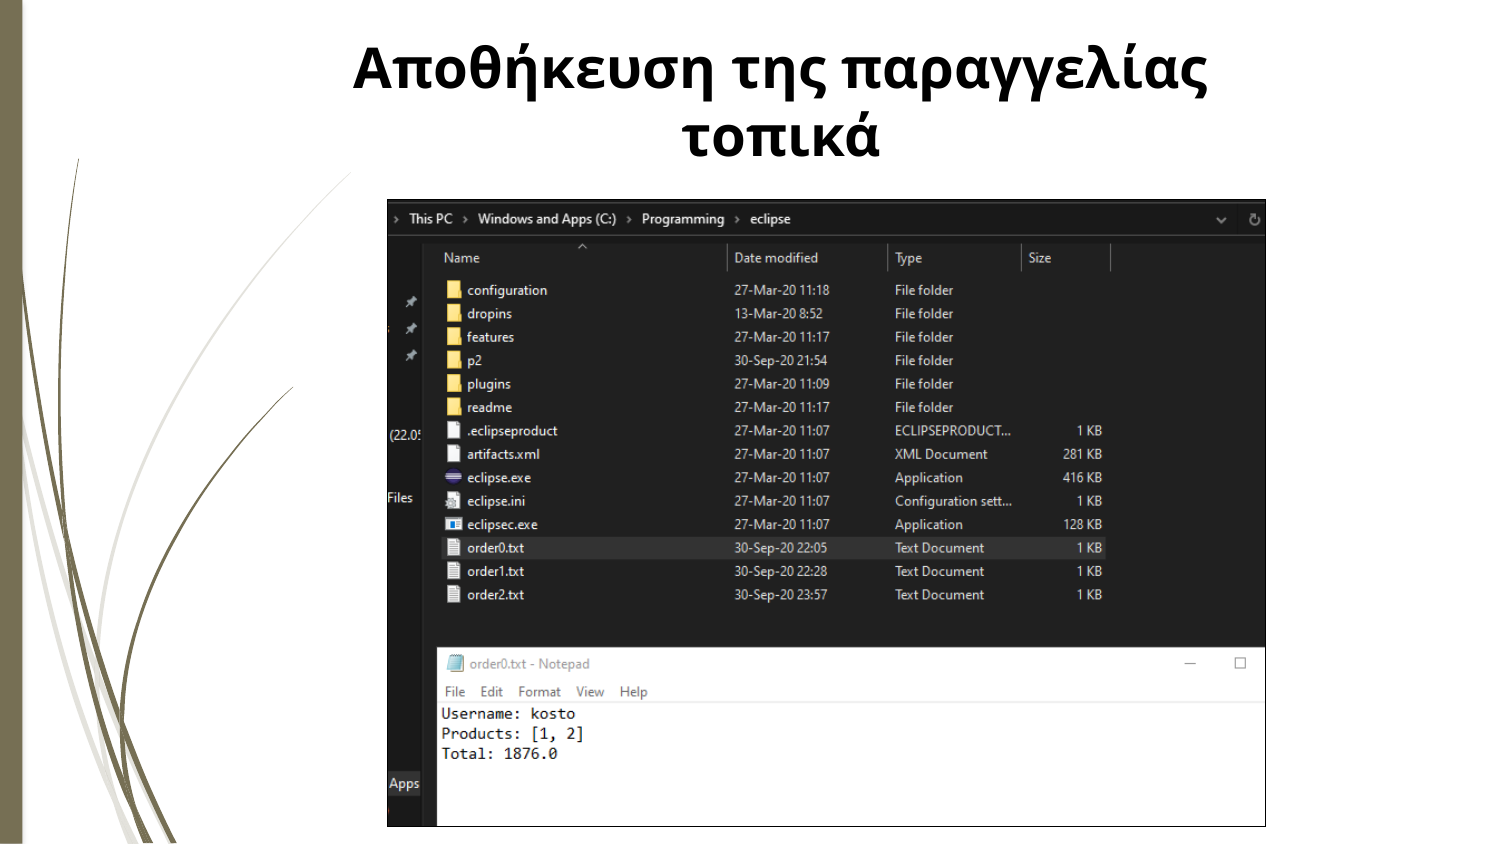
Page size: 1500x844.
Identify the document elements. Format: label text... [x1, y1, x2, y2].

text_box Αποθήκευση της παραγγελίας τοπικά [334, 17, 1227, 102]
picture [387, 199, 1266, 827]
